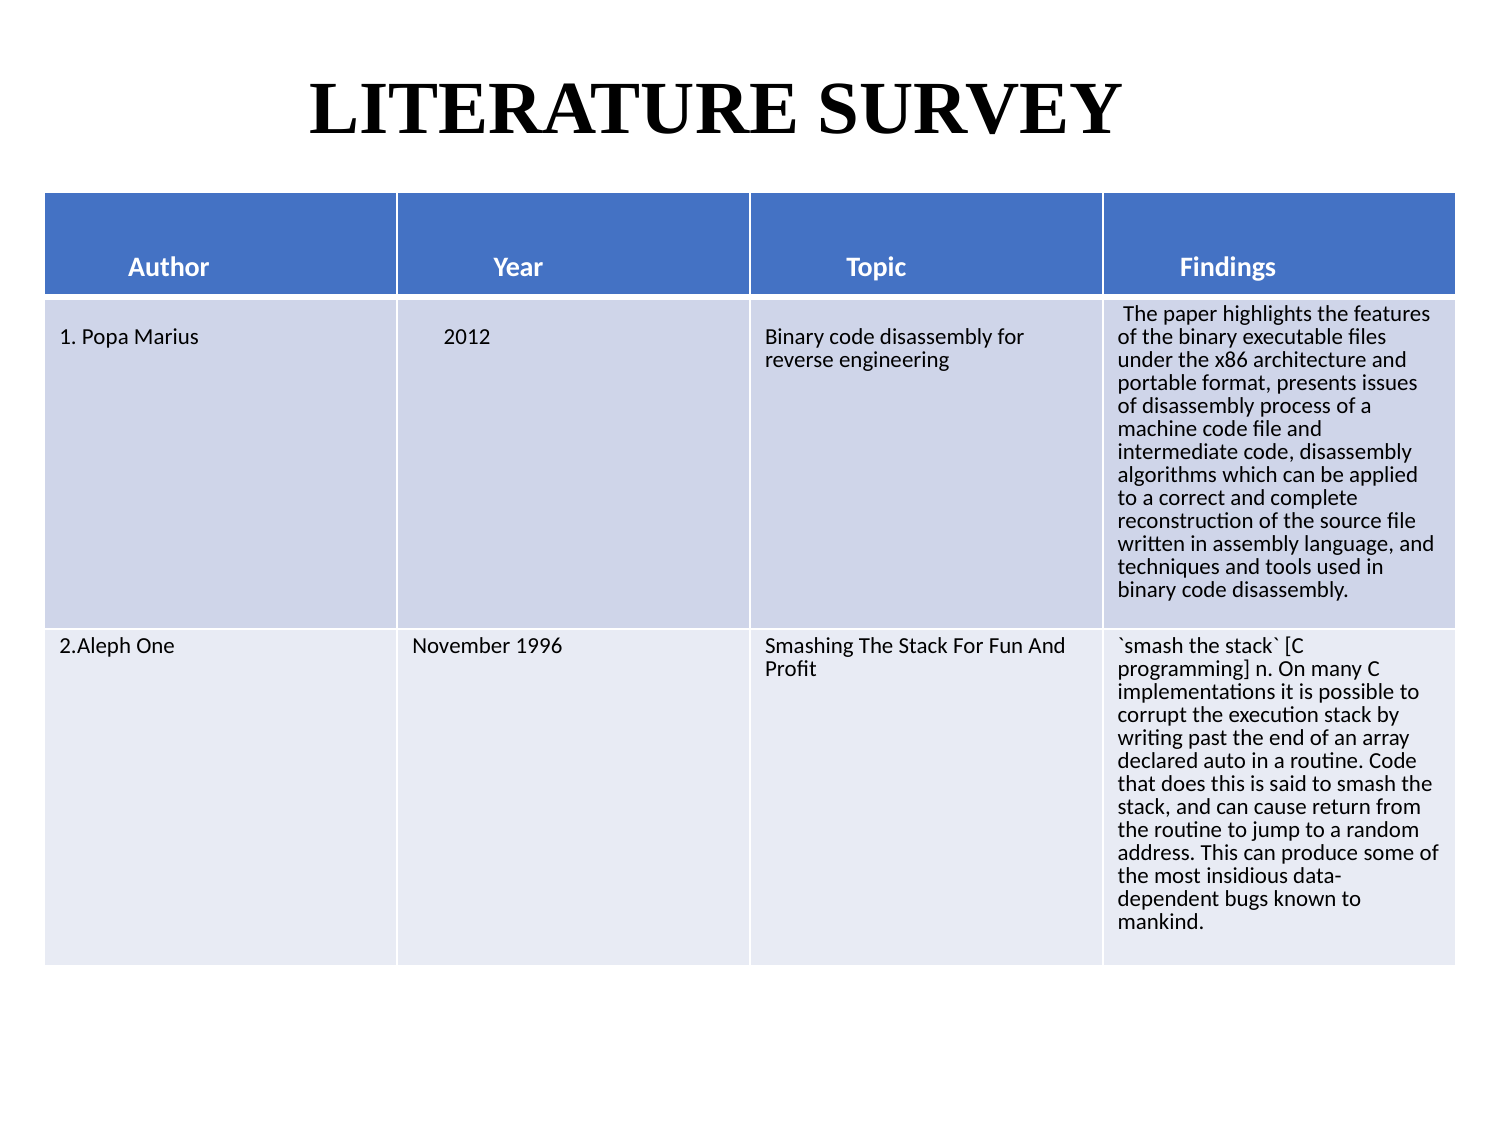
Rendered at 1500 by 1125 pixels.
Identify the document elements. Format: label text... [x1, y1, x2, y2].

table_cell 2.Aleph One [45, 630, 396, 965]
table_header Topic [751, 193, 1102, 294]
table_cell 2012 [398, 300, 749, 628]
table_cell November 1996 [398, 630, 749, 965]
table_cell 1. Popa Marius [45, 300, 396, 628]
table_cell `smash the stack` [C programming] n. On many C implementations it is possible to corrupt the execution stack by writing past the end of an array declared auto in a routine. Code that does this is said to smash the stack, and can cause return from the routine to jump to a random address. This can produce some of the most insidious data-dependent bugs known to mankind. [1104, 630, 1455, 965]
table_header Year [398, 193, 749, 294]
table_header Findings [1104, 193, 1455, 294]
table_cell Smashing The Stack For Fun And Profit [751, 630, 1102, 965]
table_cell The paper highlights the features of the binary executable files under the x86 architecture and portable format, presents issues of disassembly process of a machine code file and intermediate code, disassembly algorithms which can be applied to a correct and complete reconstruction of the source file written in assembly language, and techniques and tools used in binary code disassembly. [1104, 300, 1455, 628]
table_header Author [45, 193, 396, 294]
table_cell Binary code disassembly for reverse engineering [751, 300, 1102, 628]
text_box LITERATURE SURVEY [262, 51, 1172, 157]
